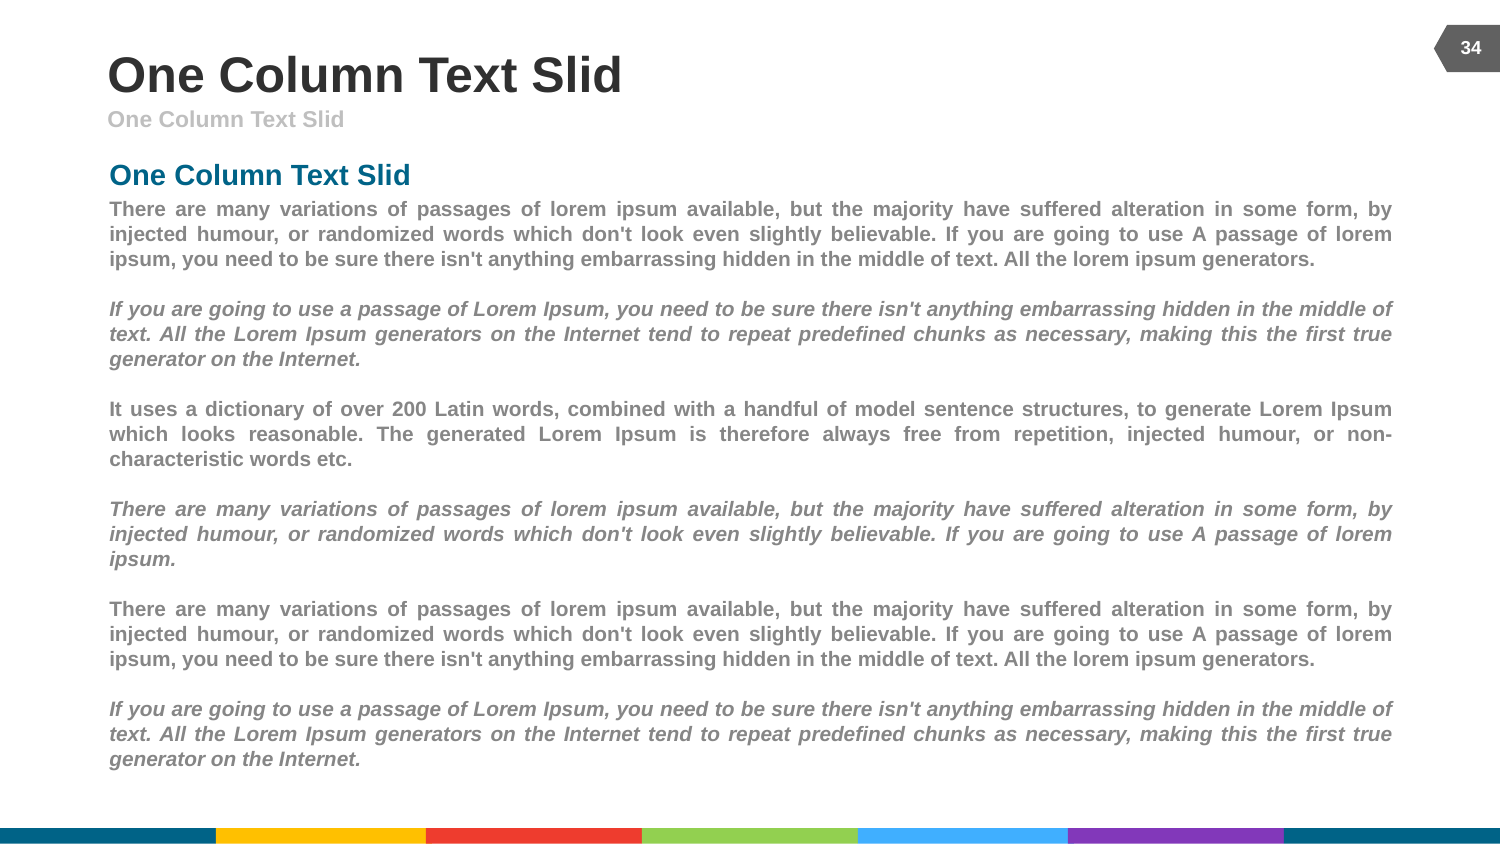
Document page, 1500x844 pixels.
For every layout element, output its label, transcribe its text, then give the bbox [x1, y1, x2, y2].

text_box One Column Text Slid [109, 157, 714, 191]
list One Column Text Slid [107, 101, 783, 135]
slide_number 34 [1439, 24, 1500, 70]
text_box There are many variations of passages of lorem ipsum available, but the majority have suffered alteration in some form, by injected humour, or randomized words which don't look even slightly believable. If you are going to use A passage of lorem ipsum, you need to be sure there isn't anything embarrassing hidden in the middle of text. All the lorem ipsum generators. If you are going to use a passage of Lorem Ipsum, you need to be sure there isn't anything embarrassing hidden in the middle of text. All the Lorem Ipsum generators on the Internet tend to repeat predefined chunks as necessary, making this the first true generator on the Internet. It uses a dictionary of over 200 Latin words, combined with a handful of model sentence structures, to generate Lorem Ipsum which looks reasonable. The generated Lorem Ipsum is therefore always free from repetition, injected humour, or non-characteristic words etc. There are many variations of passages of lorem ipsum available, but the majority have suffered alteration in some form, by injected humour, or randomized words which don't look even slightly believable. If you are going to use A passage of lorem ipsum. There are many variations of passages of lorem ipsum available, but the majority have suffered alteration in some form, by injected humour, or randomized words which don't look even slightly believable. If you are going to use A passage of lorem ipsum, you need to be sure there isn't anything embarrassing hidden in the middle of text. All the lorem ipsum generators. If you are going to use a passage of Lorem Ipsum, you need to be sure there isn't anything embarrassing hidden in the middle of text. All the Lorem Ipsum generators on the Internet tend to repeat predefined chunks as necessary, making this the first true generator on the Internet. [109, 195, 1393, 771]
title One Column Text Slid [107, 43, 1033, 102]
